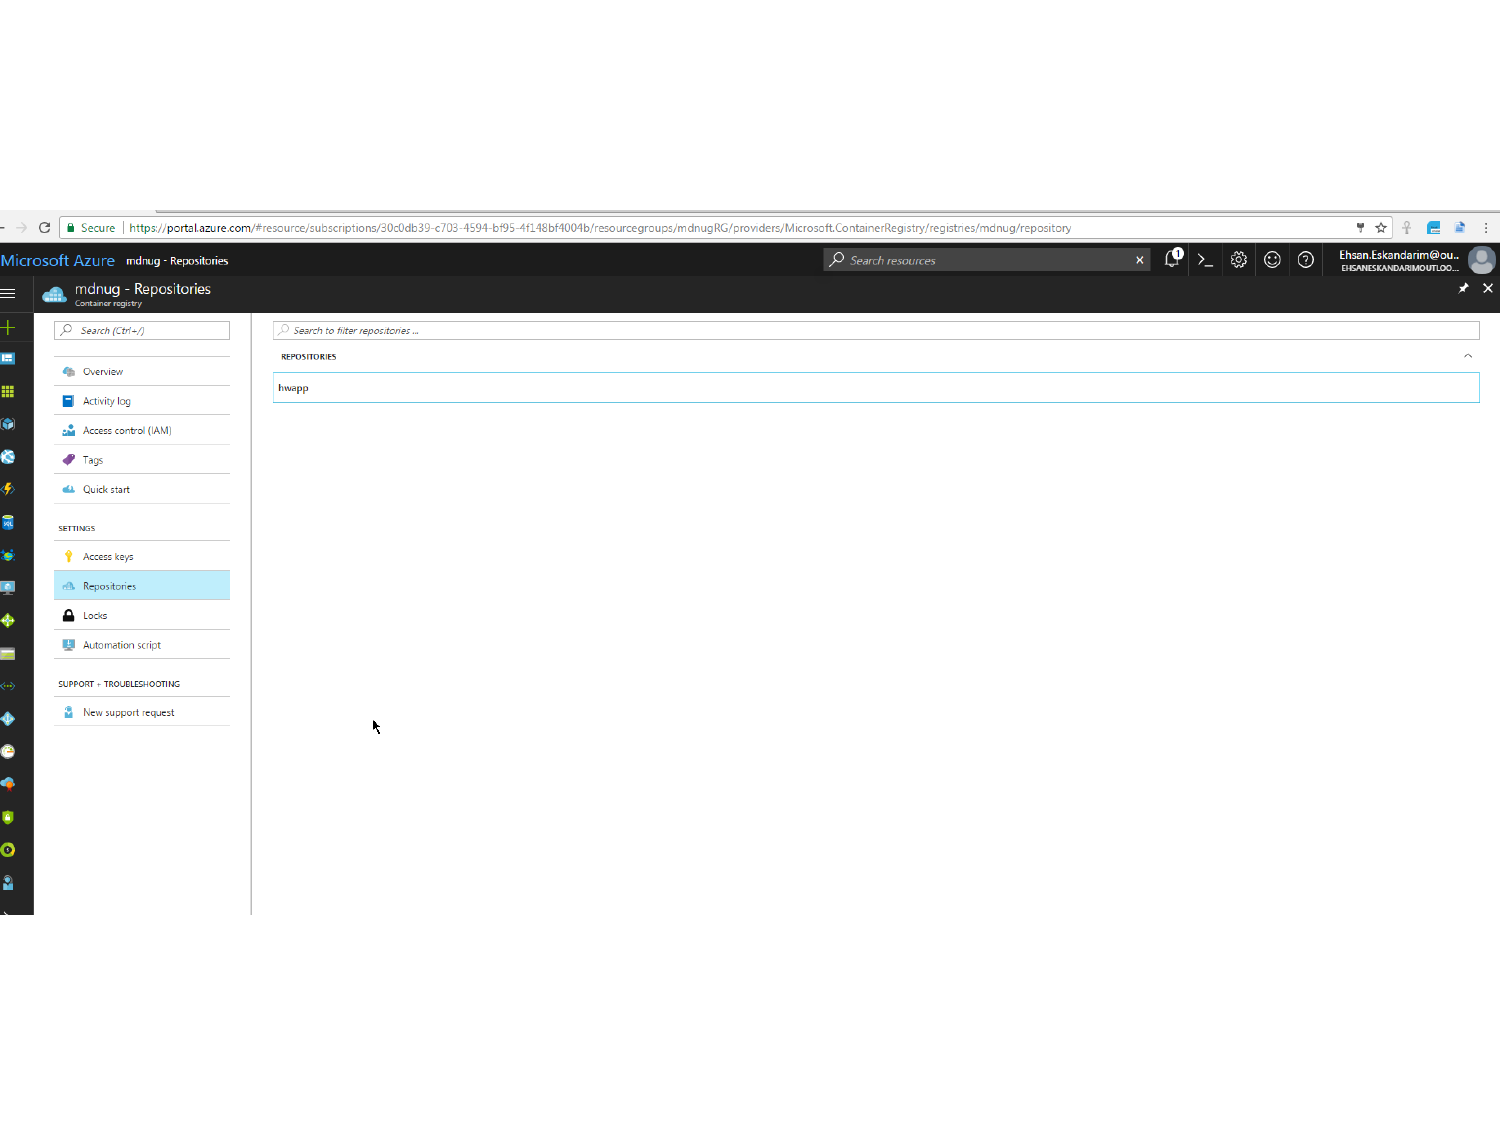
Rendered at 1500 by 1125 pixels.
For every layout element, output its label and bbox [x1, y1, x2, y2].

picture [0, 210, 1500, 915]
